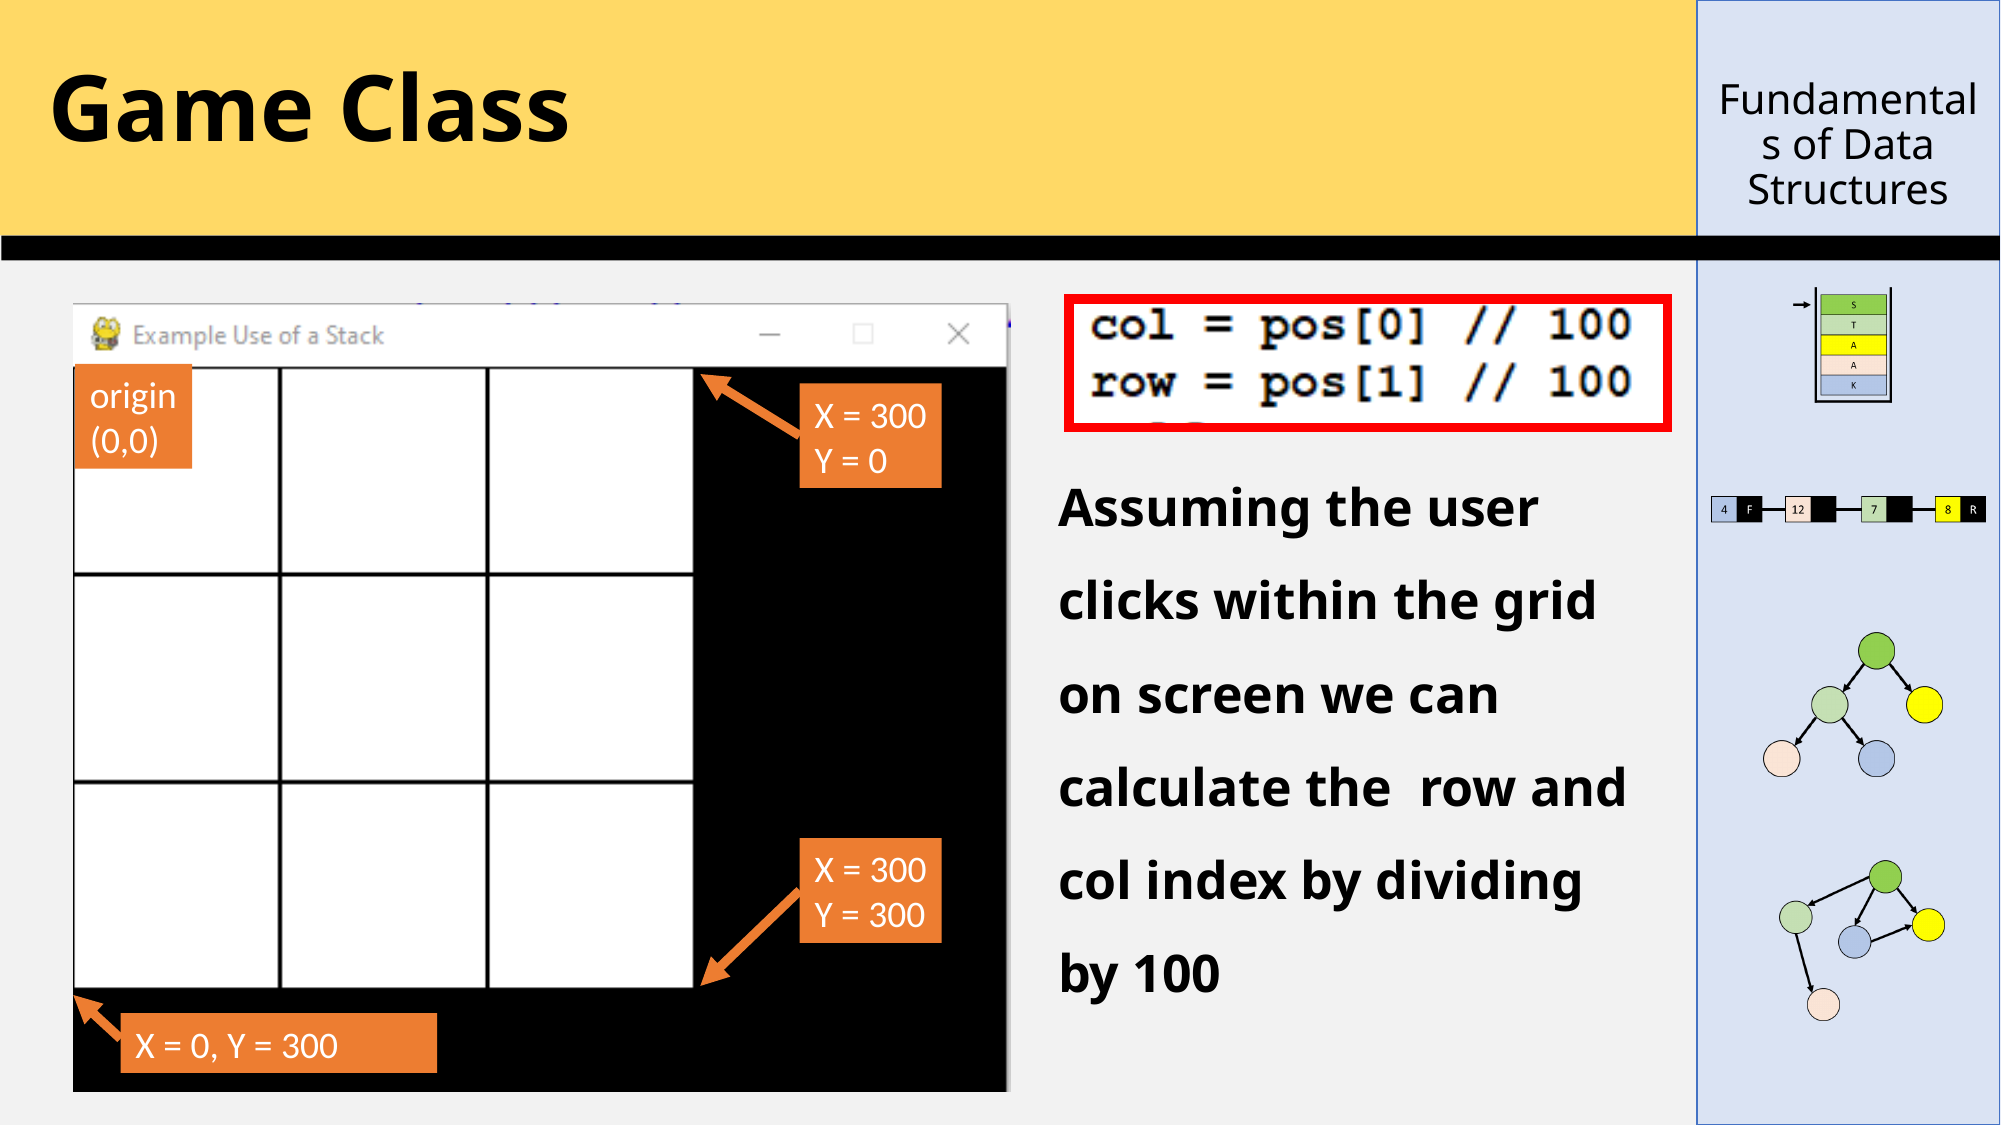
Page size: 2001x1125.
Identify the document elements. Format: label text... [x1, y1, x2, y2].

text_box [700, 891, 799, 986]
picture [1763, 632, 1943, 777]
title Game Class [33, 3, 1744, 221]
list Assuming the user clicks within the grid on screen we can calculate the row and col index by dividing by 100 [1043, 436, 1669, 1014]
picture [73, 303, 1011, 1093]
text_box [700, 374, 799, 437]
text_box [73, 994, 121, 1039]
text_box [1069, 299, 1668, 428]
picture [1793, 287, 1892, 404]
picture [1779, 860, 1945, 1021]
picture [1711, 496, 1986, 525]
